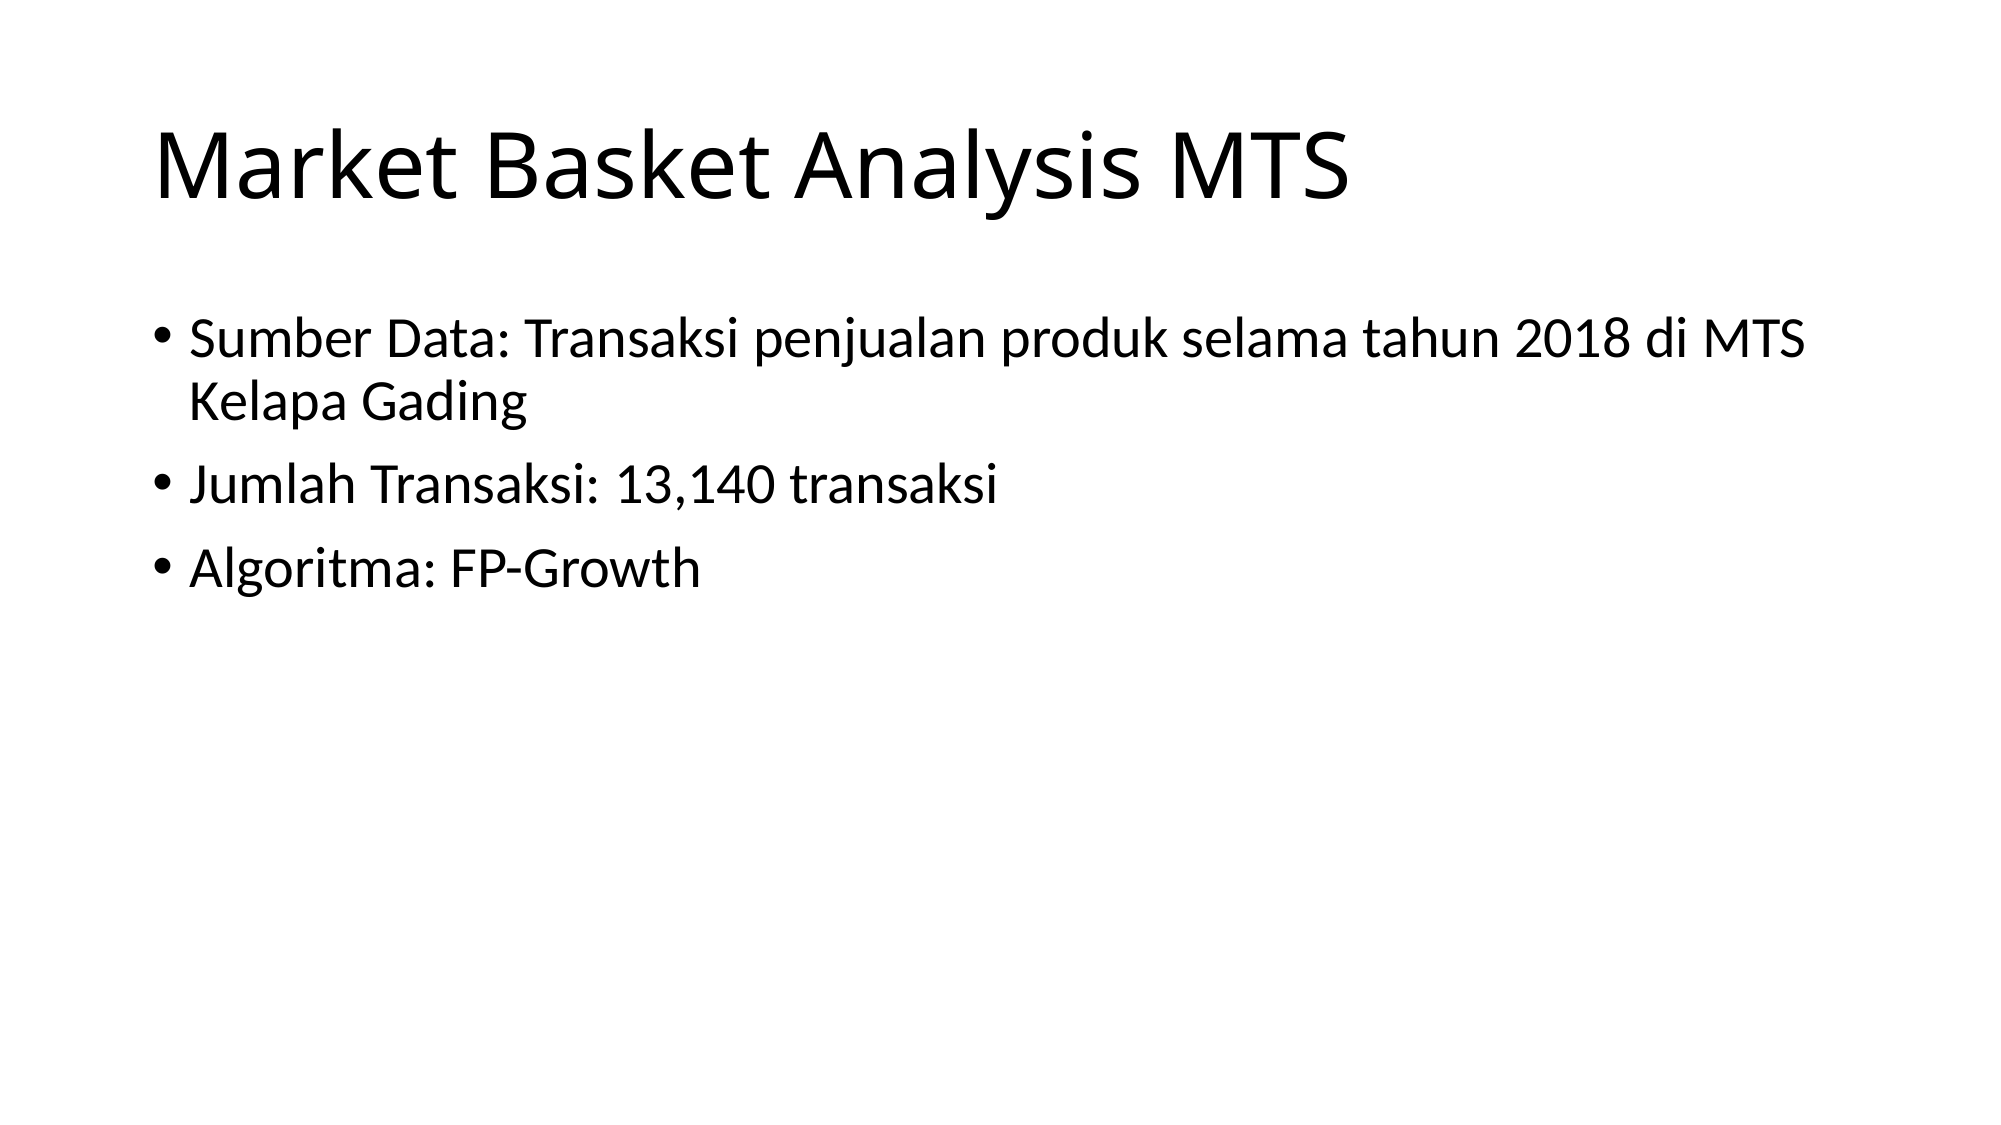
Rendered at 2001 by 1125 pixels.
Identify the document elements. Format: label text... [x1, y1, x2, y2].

list Sumber Data: Transaksi penjualan produk selama tahun 2018 di MTS Kelapa Gading Jumlah Transaksi: 13,140 transaksi Algoritma: FP-Growth [137, 299, 1863, 1014]
title Market Basket Analysis MTS [137, 59, 1863, 278]
